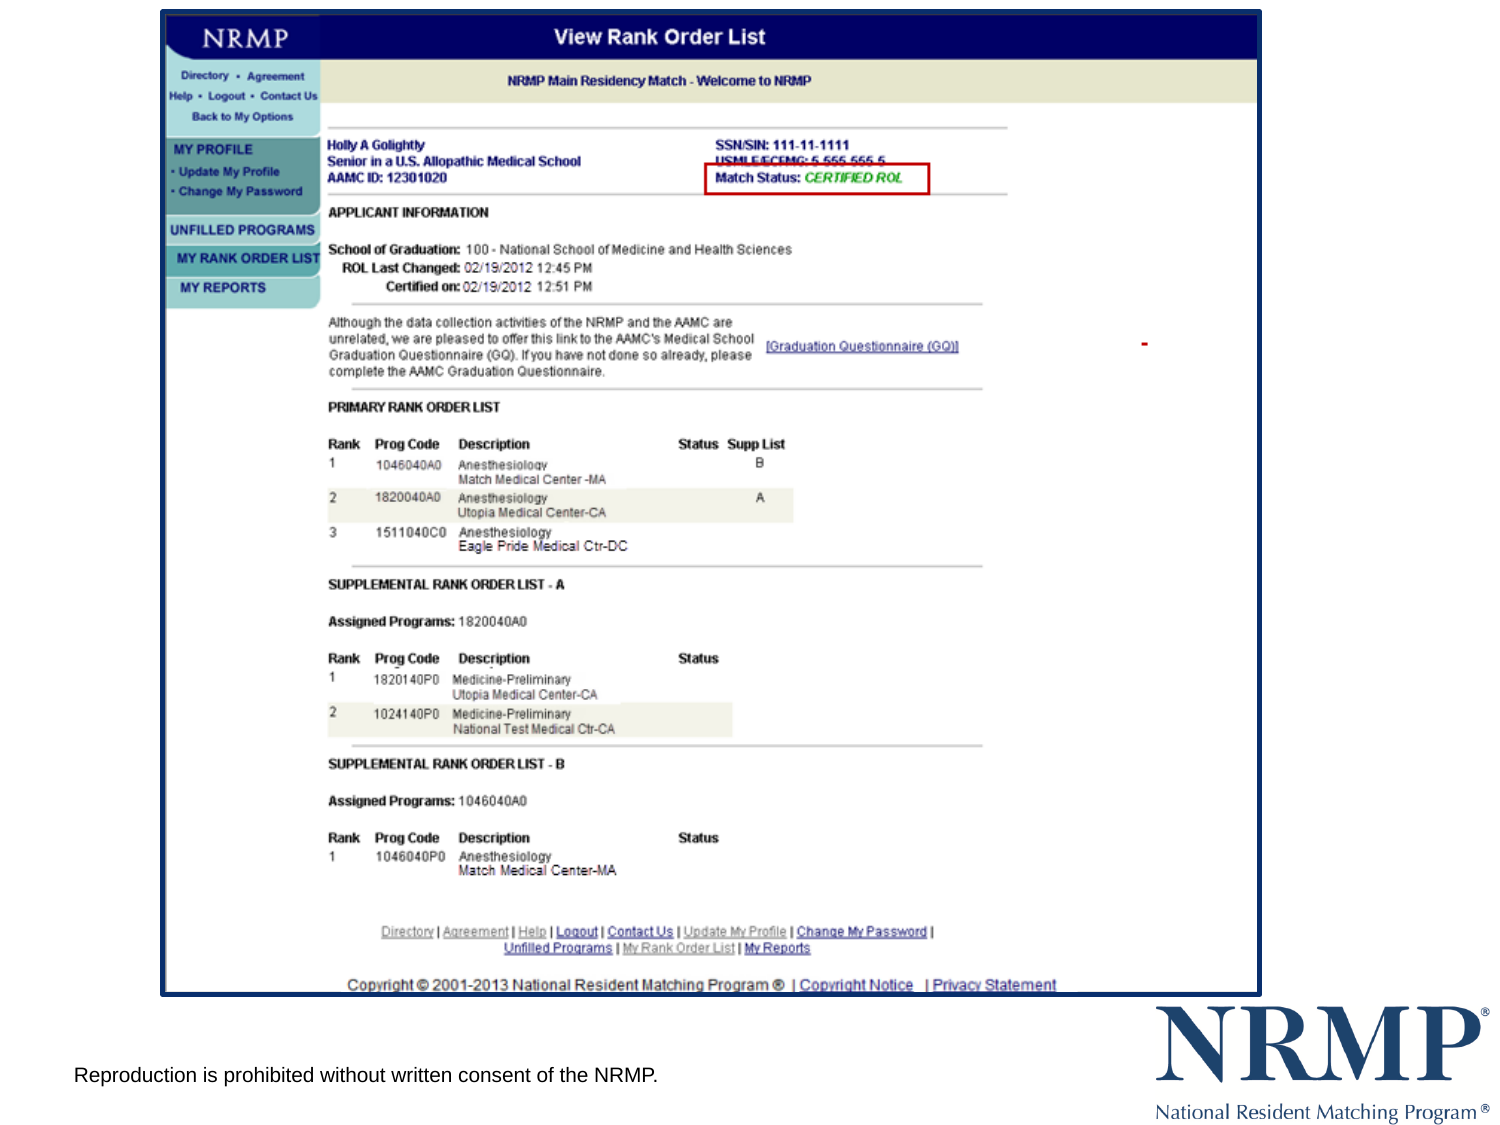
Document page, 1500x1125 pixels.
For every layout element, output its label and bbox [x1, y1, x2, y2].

picture [1155, 1006, 1490, 1125]
picture [164, 13, 1258, 993]
